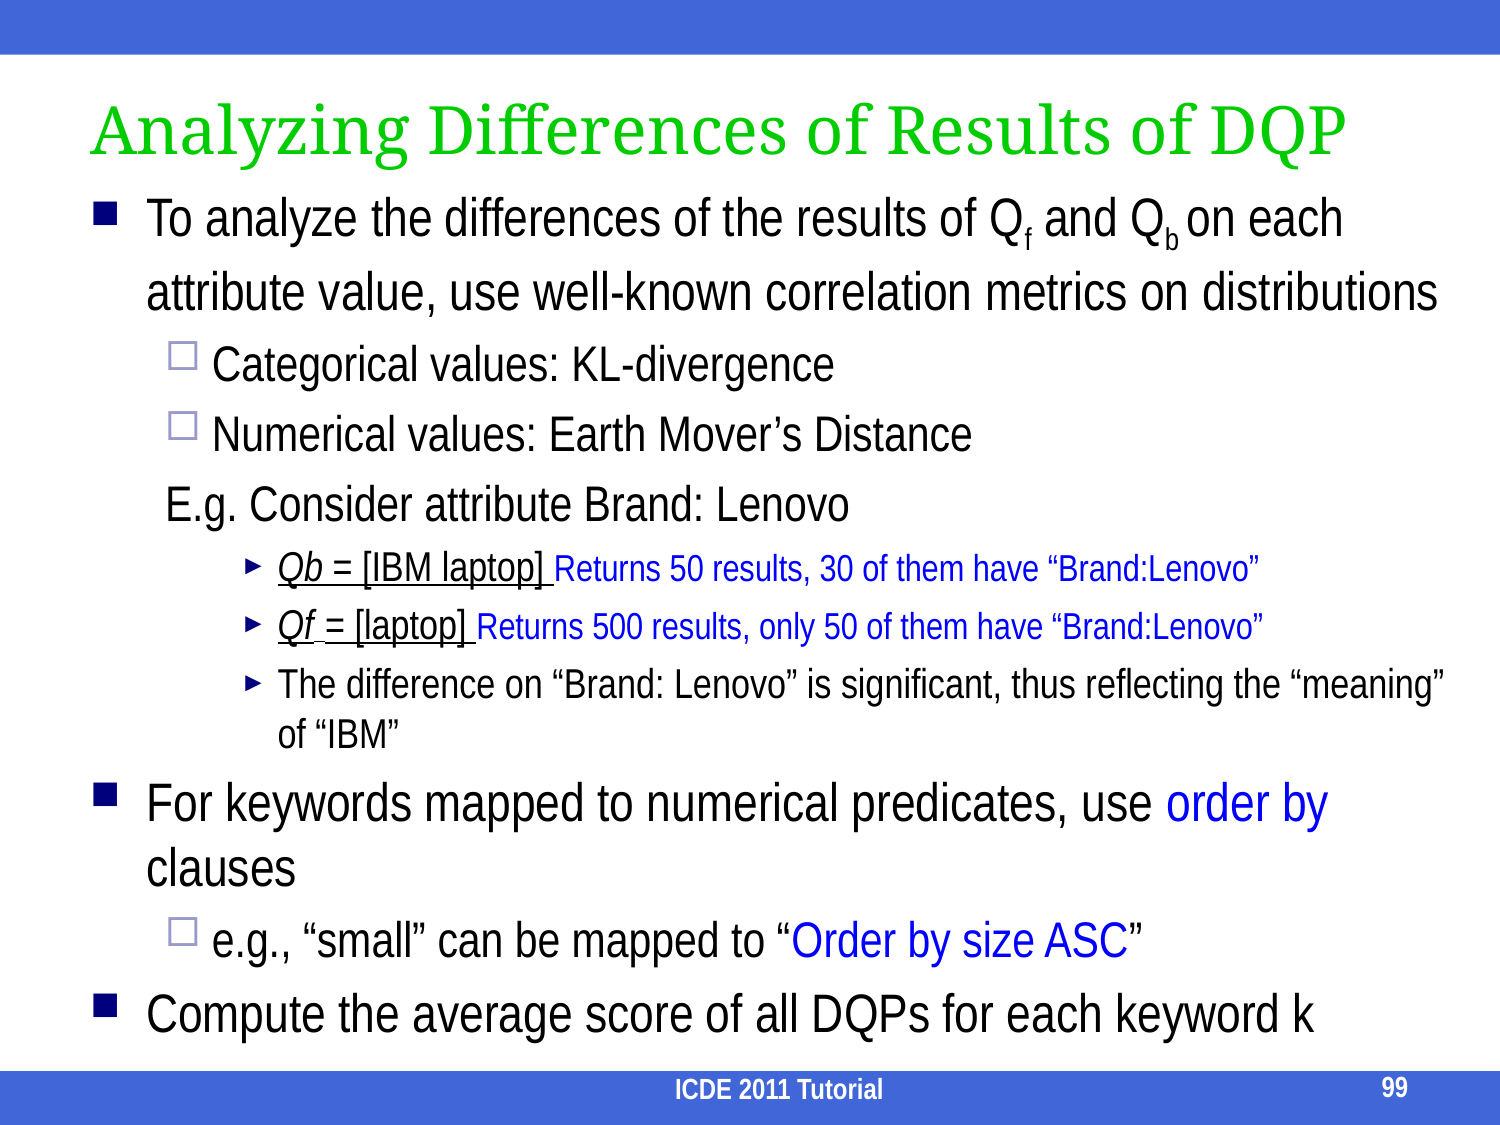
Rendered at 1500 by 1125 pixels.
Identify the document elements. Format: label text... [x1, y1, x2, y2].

slide_number 99 [1234, 1074, 1424, 1111]
list To analyze the differences of the results of Qf and Qb on each attribute value, use well-known correlation metrics on distributions Categorical values: KL-divergence Numerical values: Earth Mover’s Distance E.g. Consider attribute Brand: Lenovo Qb = [IBM laptop] Returns 50 results, 30 of them have “Brand:Lenovo” Qf = [laptop] Returns 500 results, only 50 of them have “Brand:Lenovo” The difference on “Brand: Lenovo” is significant, thus reflecting the “meaning” of “IBM” For keywords mapped to numerical predicates, use order by clauses e.g., “small” can be mapped to “Order by size ASC” Compute the average score of all DQPs for each keyword k [74, 174, 1463, 943]
title Analyzing Differences of Results of DQP [74, 37, 1426, 174]
footer ICDE 2011 Tutorial [348, 1076, 1211, 1113]
